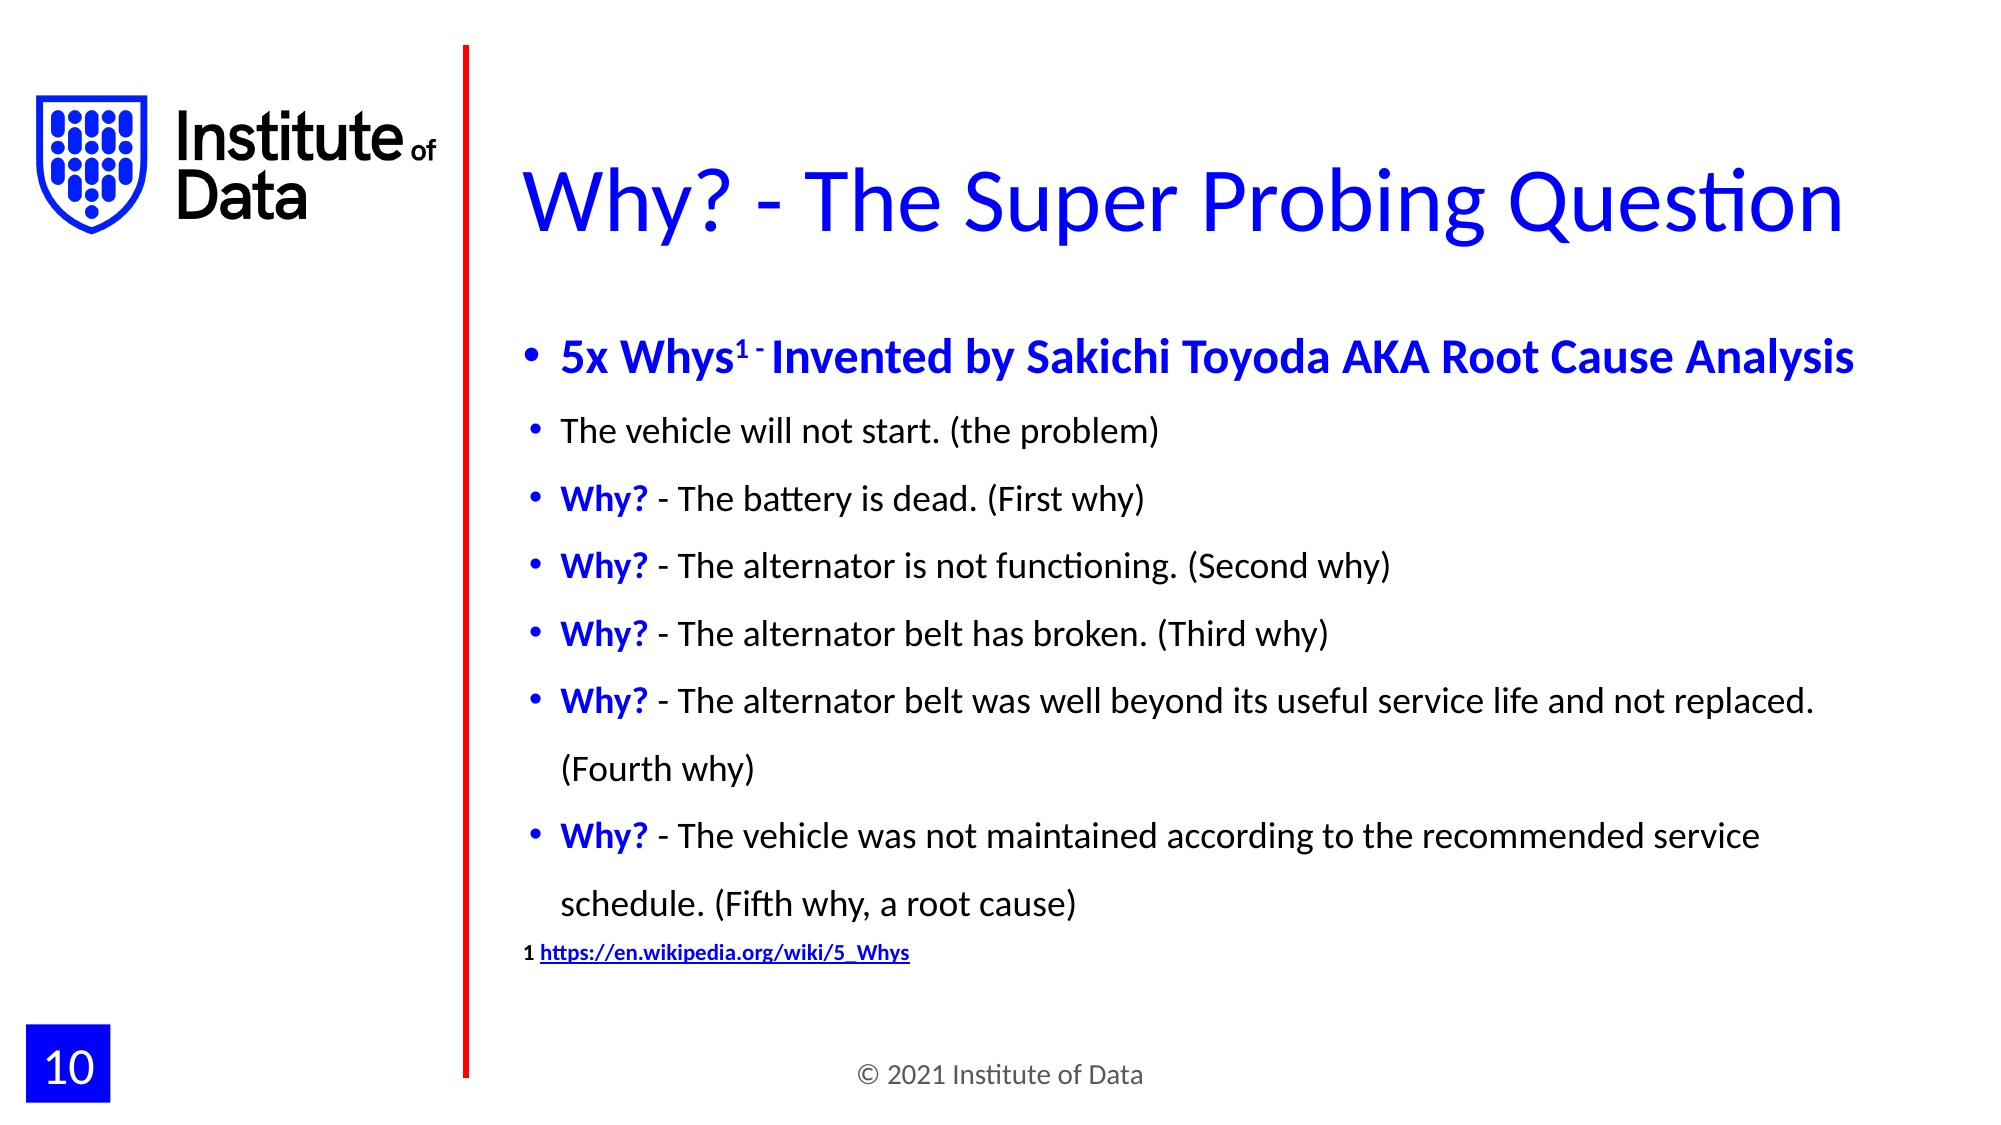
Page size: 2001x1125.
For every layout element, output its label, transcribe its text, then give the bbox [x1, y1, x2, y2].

picture [0, 45, 496, 285]
list 5x Whys1 - Invented by Sakichi Toyoda AKA Root Cause Analysis The vehicle will not start. (the problem) Why? - The battery is dead. (First why) Why? - The alternator is not functioning. (Second why) Why? - The alternator belt has broken. (Third why) Why? - The alternator belt was well beyond its useful service life and not replaced. (Fourth why) Why? - The vehicle was not maintained according to the recommended service schedule. (Fifth why, a root cause) 1 https://en.wikipedia.org/wiki/5_Whys [515, 286, 1900, 1079]
title Why? - The Super Probing Question [515, 45, 1900, 259]
